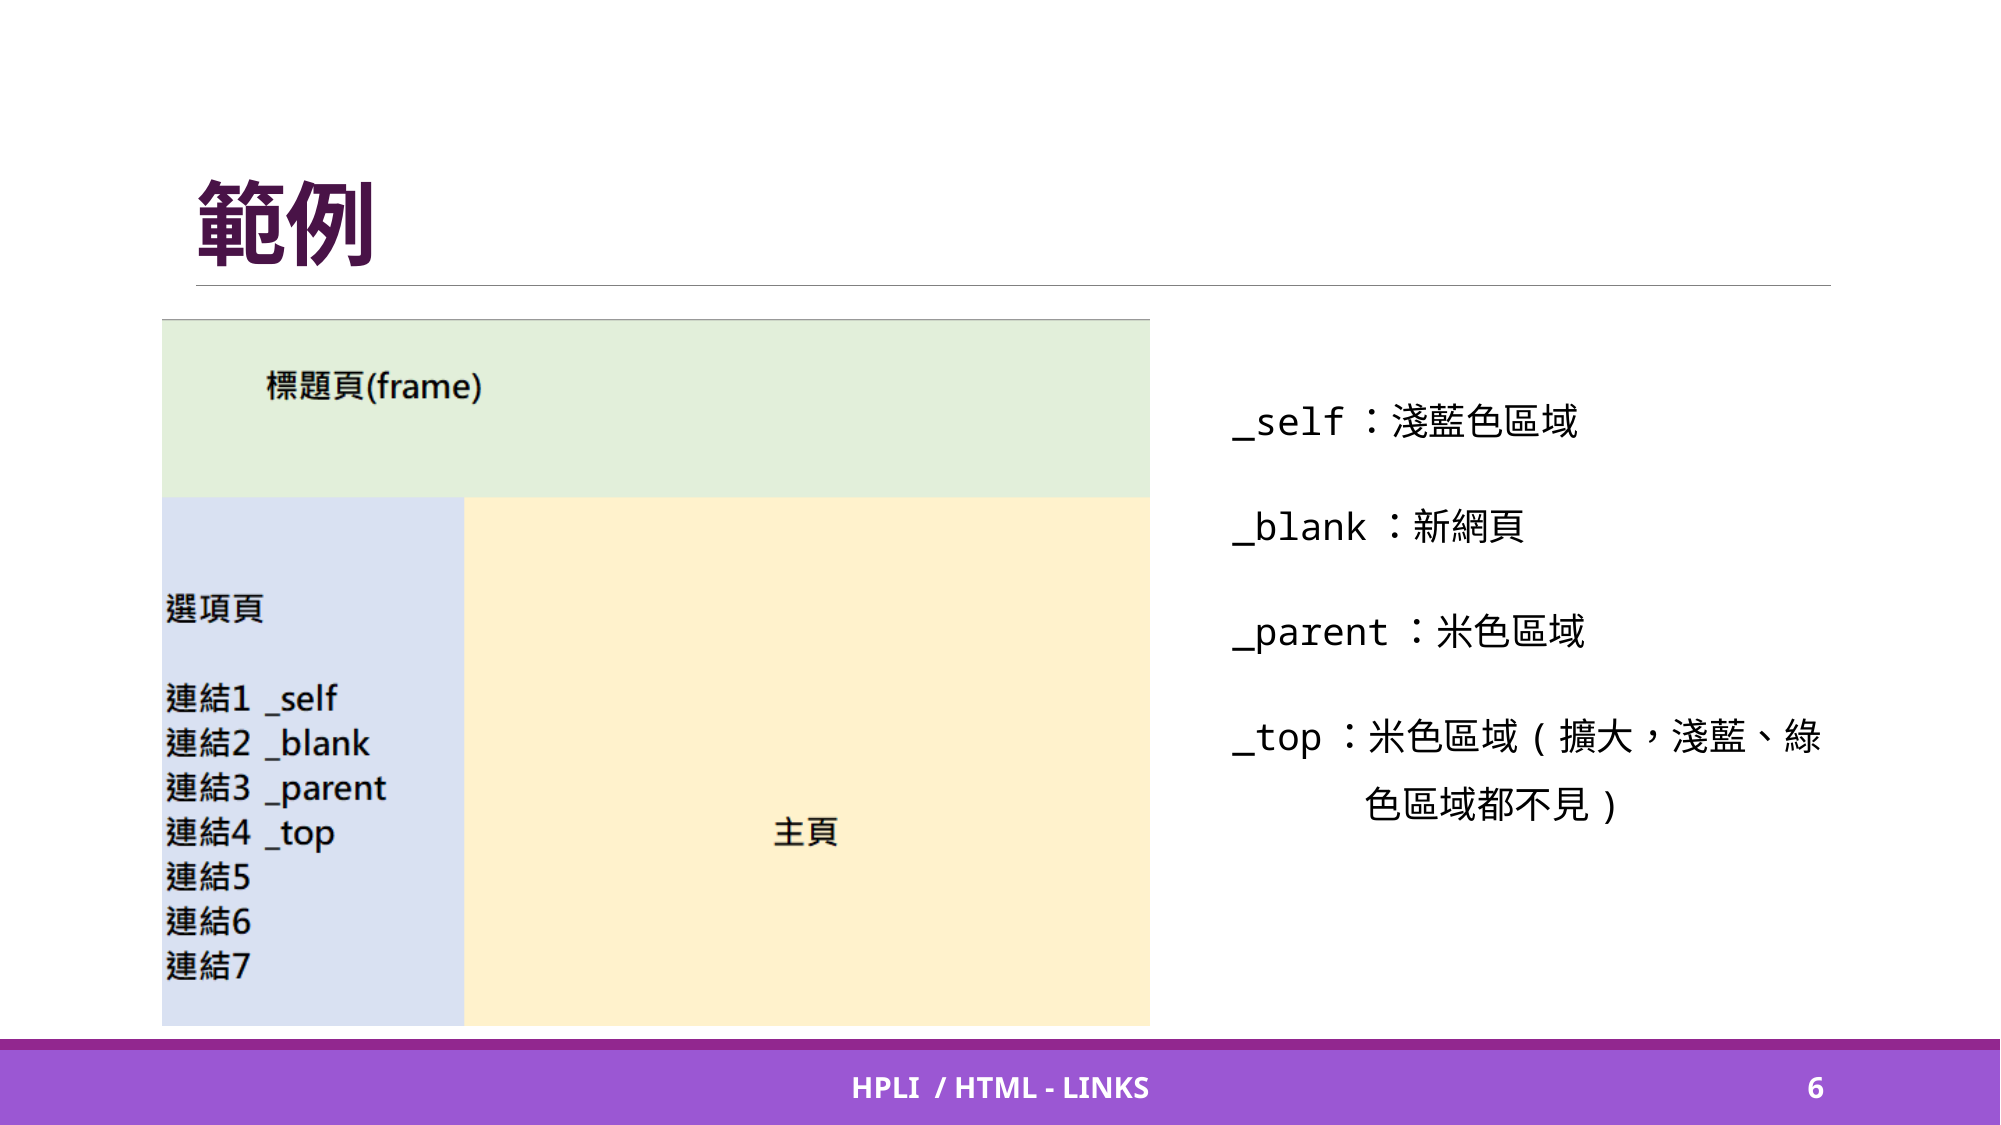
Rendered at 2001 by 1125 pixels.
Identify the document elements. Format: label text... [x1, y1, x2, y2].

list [161, 318, 1151, 1026]
slide_number 5 [1624, 1059, 1840, 1120]
footer HPLI / HTML - Links [604, 1059, 1396, 1120]
text_box _self：淺藍色區域 _blank：新網頁 _parent：米色區域 _top：米色區域(擴大，淺藍、綠色區域都不見) [1217, 368, 1840, 833]
title 範例 [180, 47, 1830, 285]
